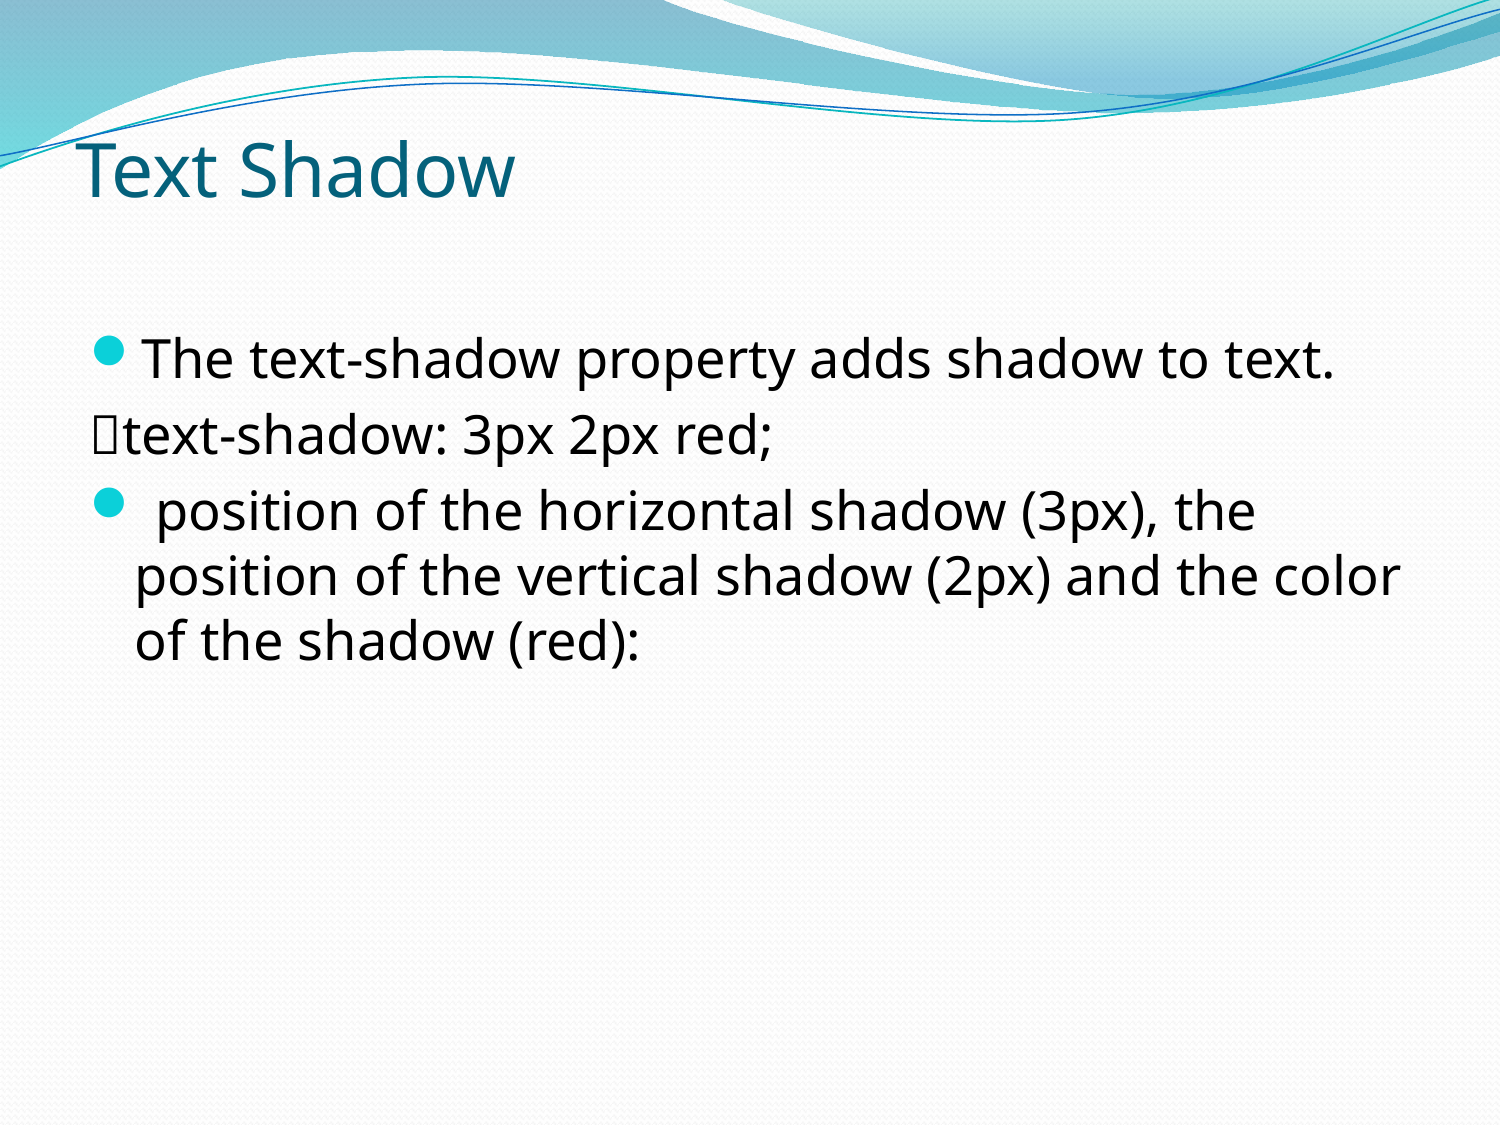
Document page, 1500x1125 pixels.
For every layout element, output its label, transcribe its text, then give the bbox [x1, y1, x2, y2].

title Text Shadow [75, 115, 1425, 303]
list The text-shadow property adds shadow to text. text-shadow: 3px 2px red; position of the horizontal shadow (3px), the position of the vertical shadow (2px) and the color of the shadow (red): [75, 317, 1425, 1038]
